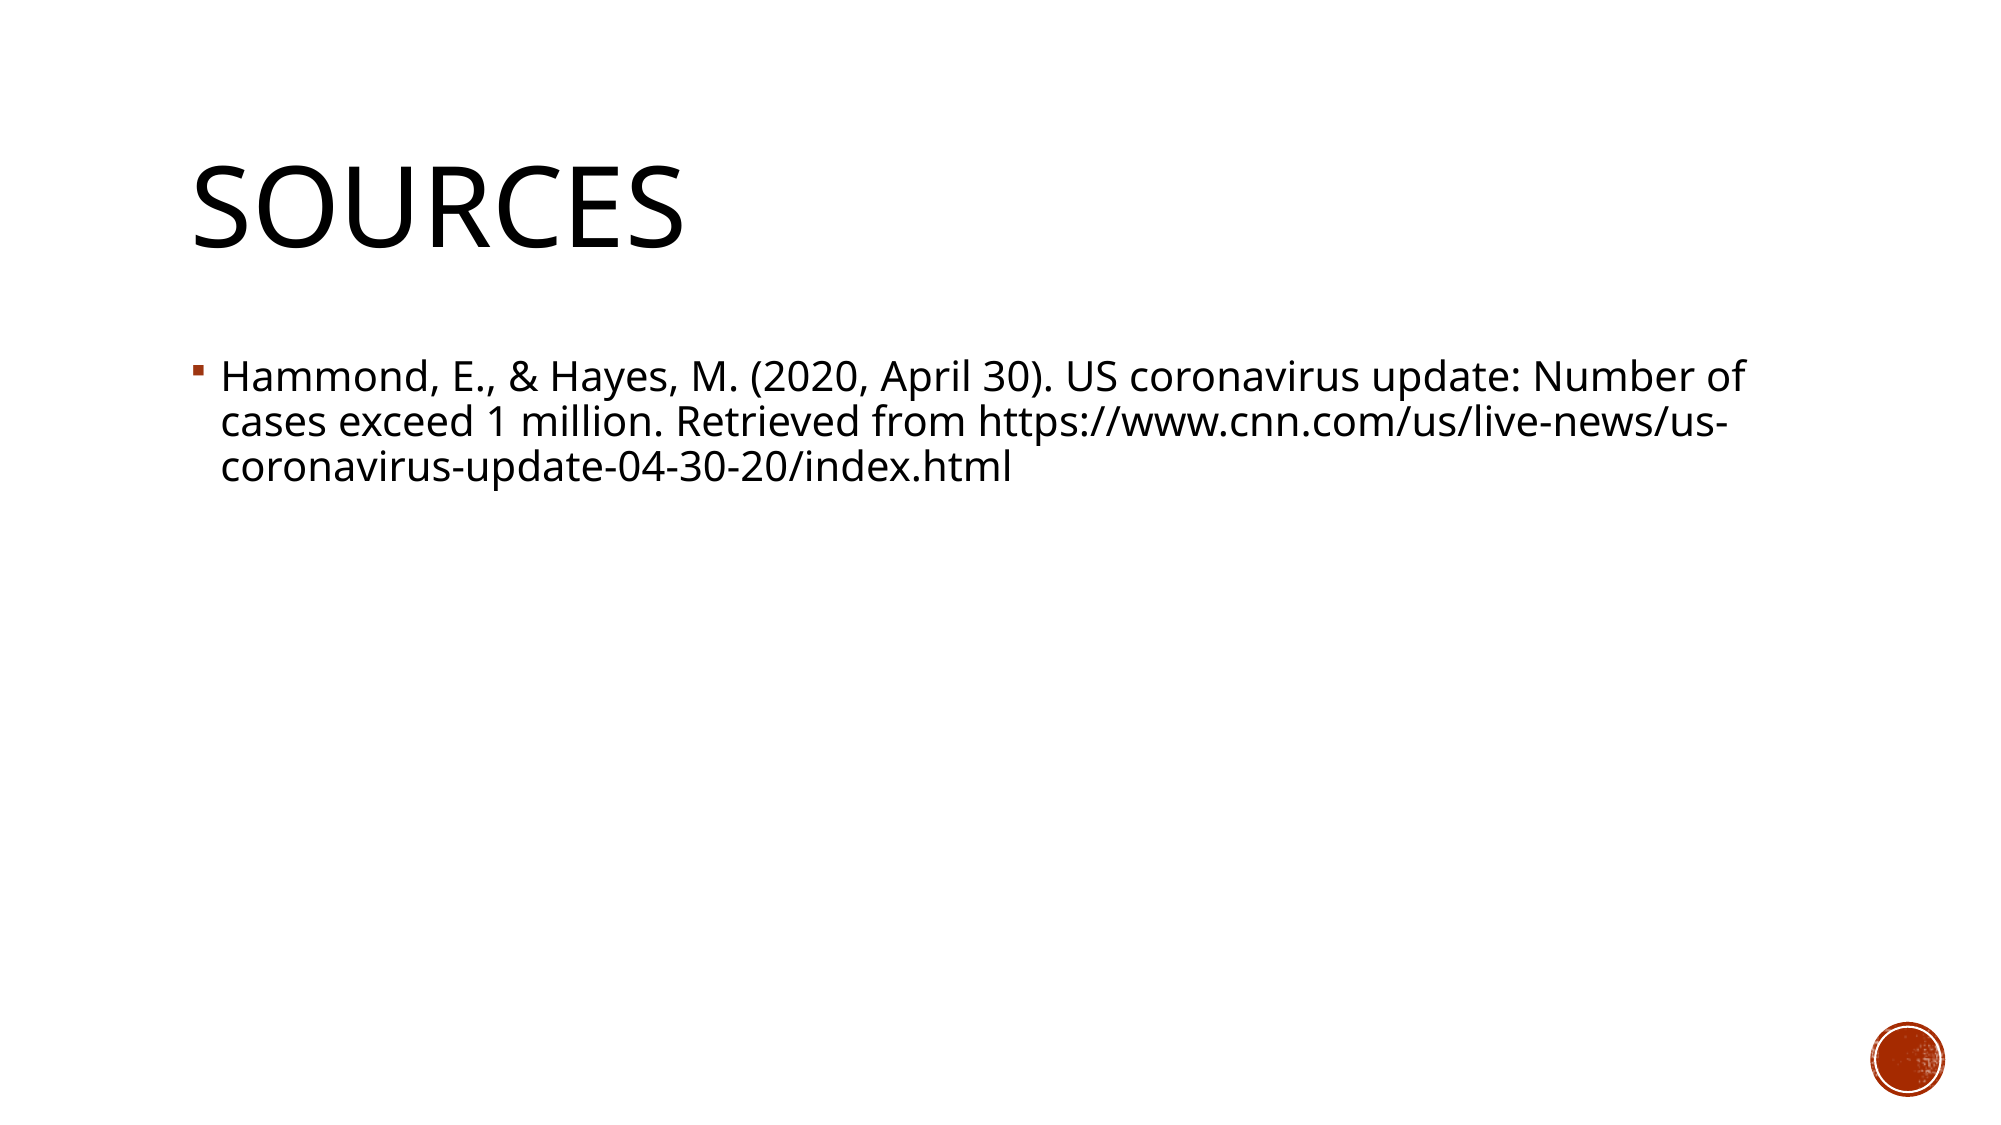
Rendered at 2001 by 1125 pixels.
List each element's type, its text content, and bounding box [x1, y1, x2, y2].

list Hammond, E., & Hayes, M. (2020, April 30). US coronavirus update: Number of cases exceed 1 million. Retrieved from https://www.cnn.com/us/live-news/us-coronavirus-update-04-30-20/index.html [175, 348, 1826, 1013]
title Sources [175, 79, 1826, 344]
